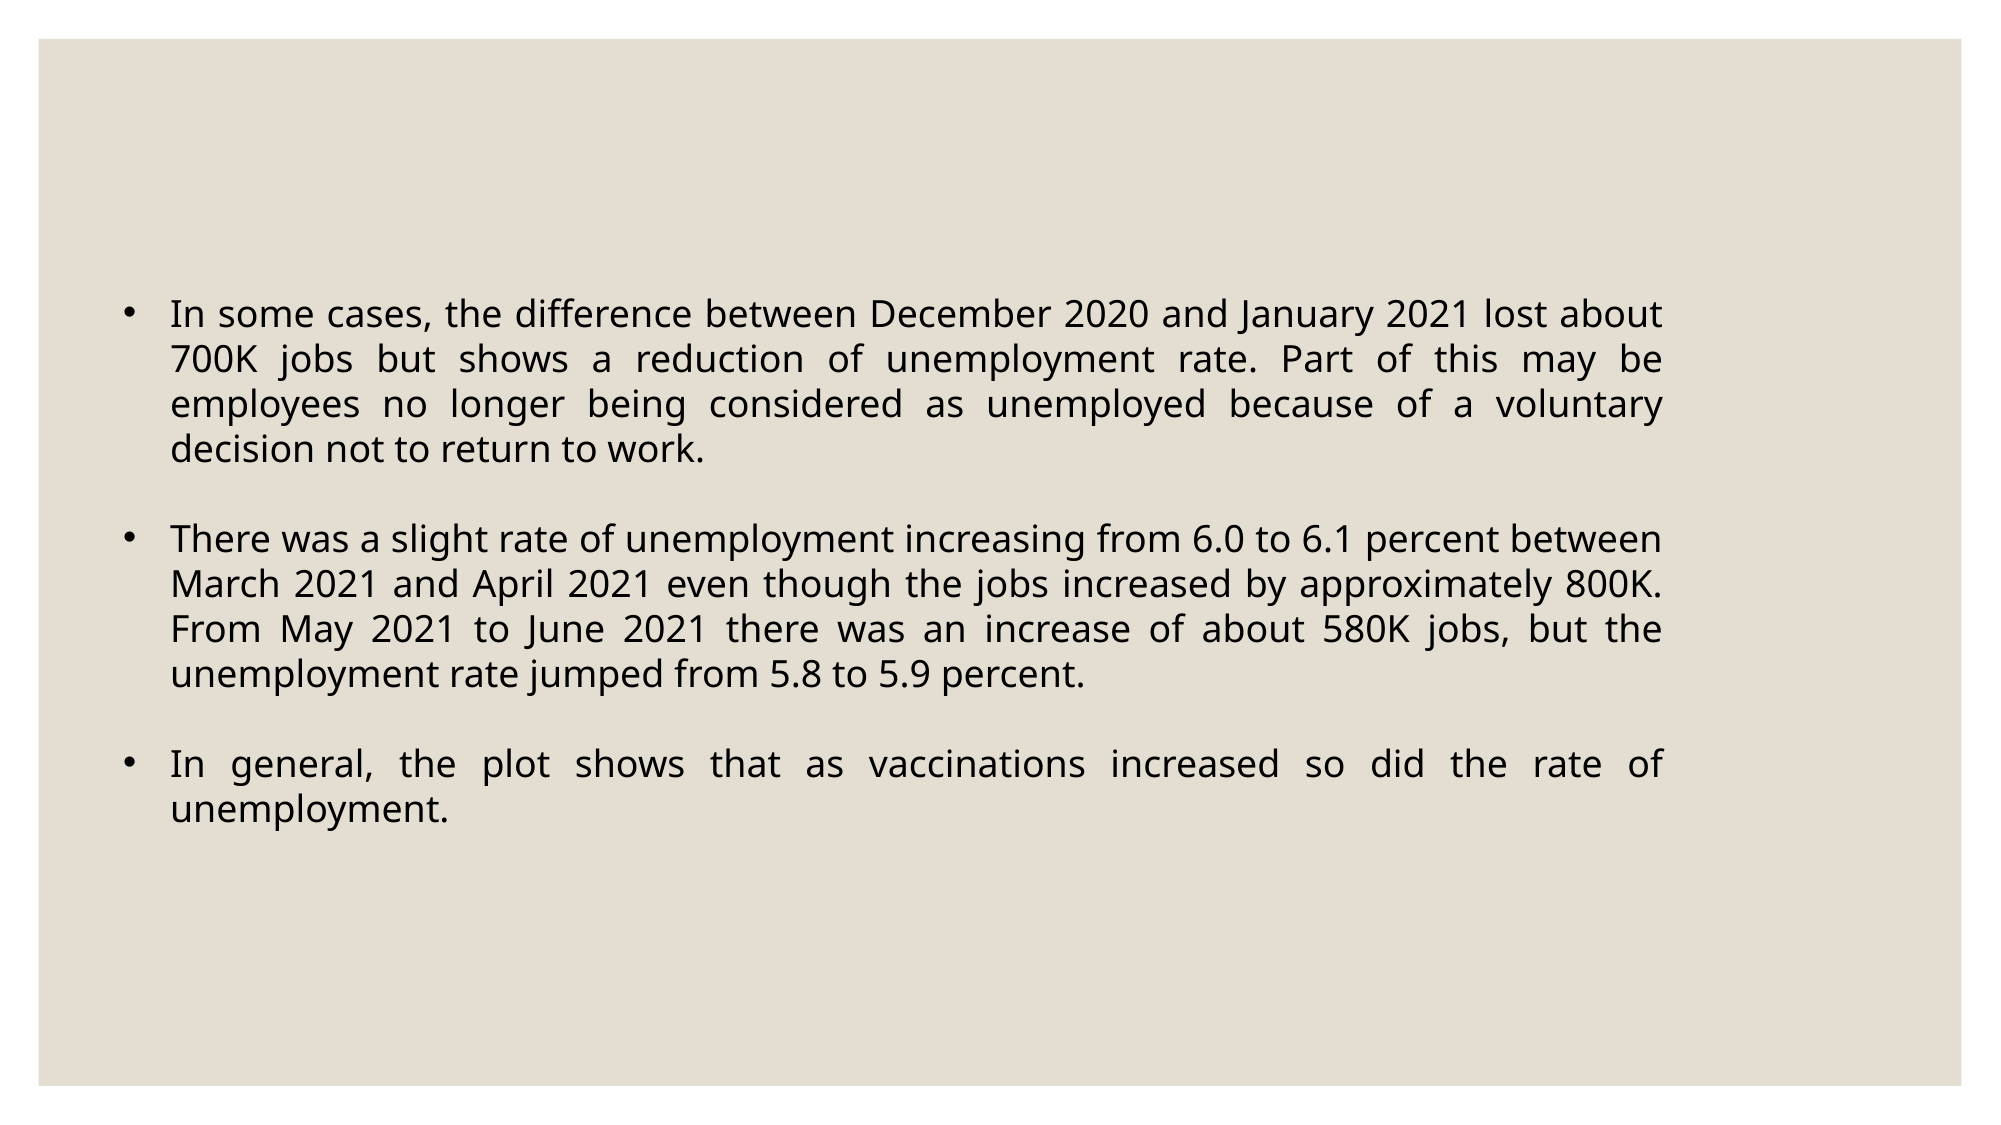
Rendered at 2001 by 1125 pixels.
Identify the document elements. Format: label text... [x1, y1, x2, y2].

text_box In some cases, the difference between December 2020 and January 2021 lost about 700K jobs but shows a reduction of unemployment rate. Part of this may be employees no longer being considered as unemployed because of a voluntary decision not to return to work. There was a slight rate of unemployment increasing from 6.0 to 6.1 percent between March 2021 and April 2021 even though the jobs increased by approximately 800K. From May 2021 to June 2021 there was an increase of about 580K jobs, but the unemployment rate jumped from 5.8 to 5.9 percent. In general, the plot shows that as vaccinations increased so did the rate of unemployment. [108, 282, 1680, 882]
